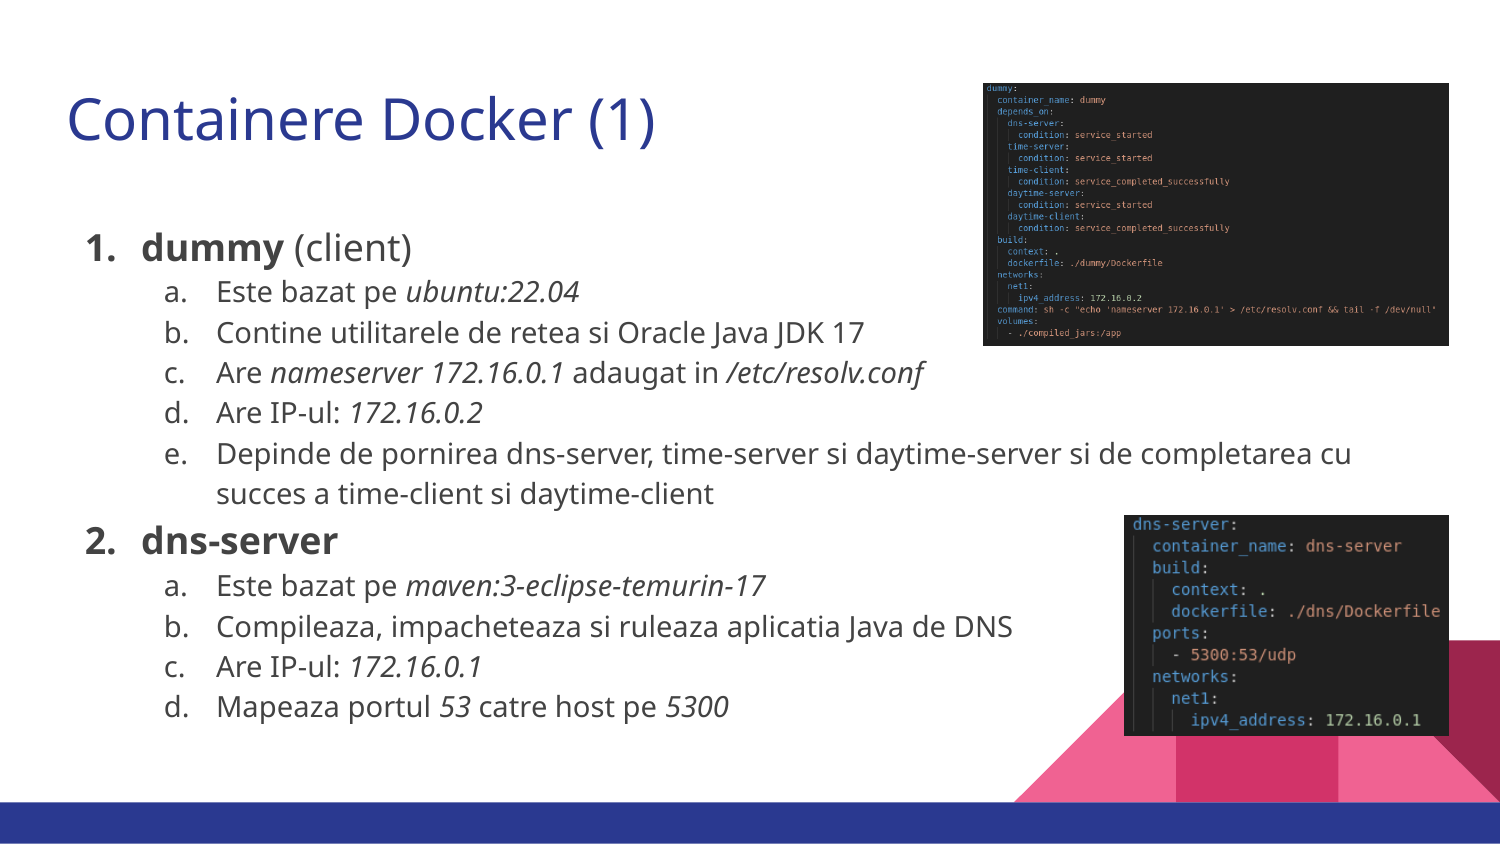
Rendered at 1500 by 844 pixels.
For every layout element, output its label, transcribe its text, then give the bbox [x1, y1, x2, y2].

picture [1123, 514, 1450, 736]
list dummy (client) Este bazat pe ubuntu:22.04 Contine utilitarele de retea si Oracle Java JDK 17 Are nameserver 172.16.0.1 adaugat in /etc/resolv.conf Are IP-ul: 172.16.0.2 Depinde de pornirea dns-server, time-server si daytime-server si de completarea cu succes a time-client si daytime-client dns-server Este bazat pe maven:3-eclipse-temurin-17 Compileaza, impacheteaza si ruleaza aplicatia Java de DNS Are IP-ul: 172.16.0.1 Mapeaza portul 53 catre host pe 5300 [51, 201, 1449, 750]
title Containere Docker (1) [51, 67, 1449, 167]
picture [983, 83, 1450, 346]
